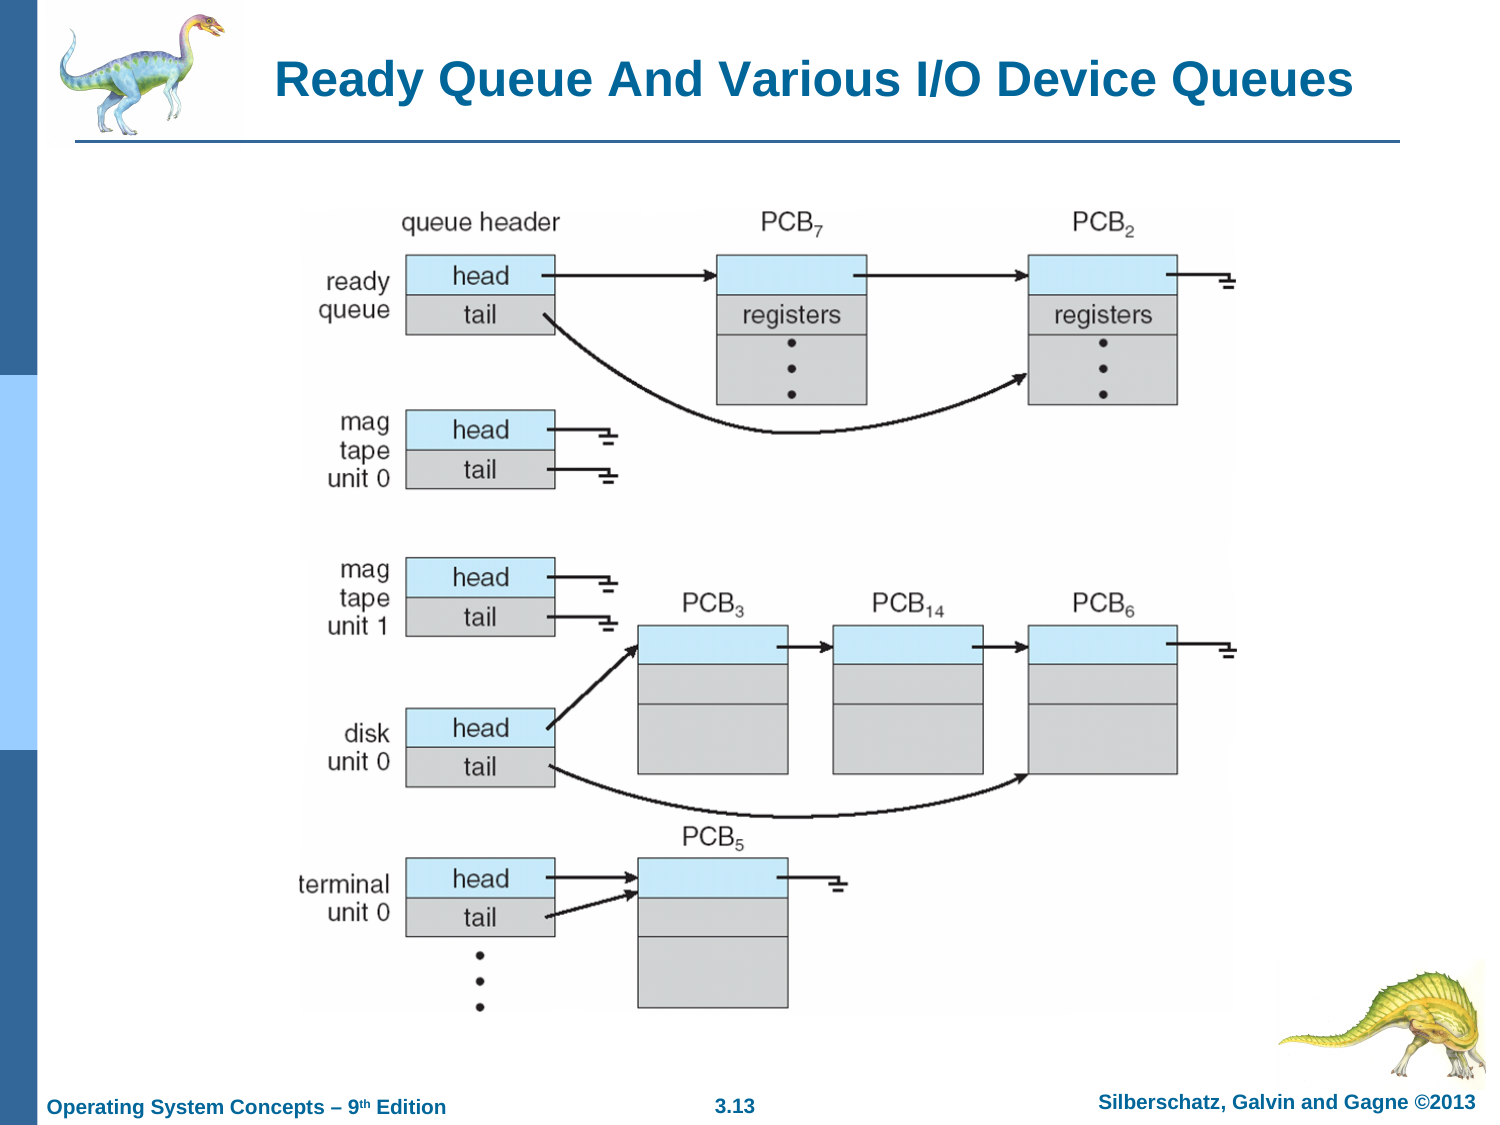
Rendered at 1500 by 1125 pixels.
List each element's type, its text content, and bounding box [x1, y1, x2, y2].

picture [1415, 1094, 1423, 1099]
title Ready Queue And Various I/O Device Queues [159, 38, 1470, 114]
picture [290, 199, 1246, 1023]
picture [46, 0, 243, 149]
picture [1275, 959, 1486, 1090]
